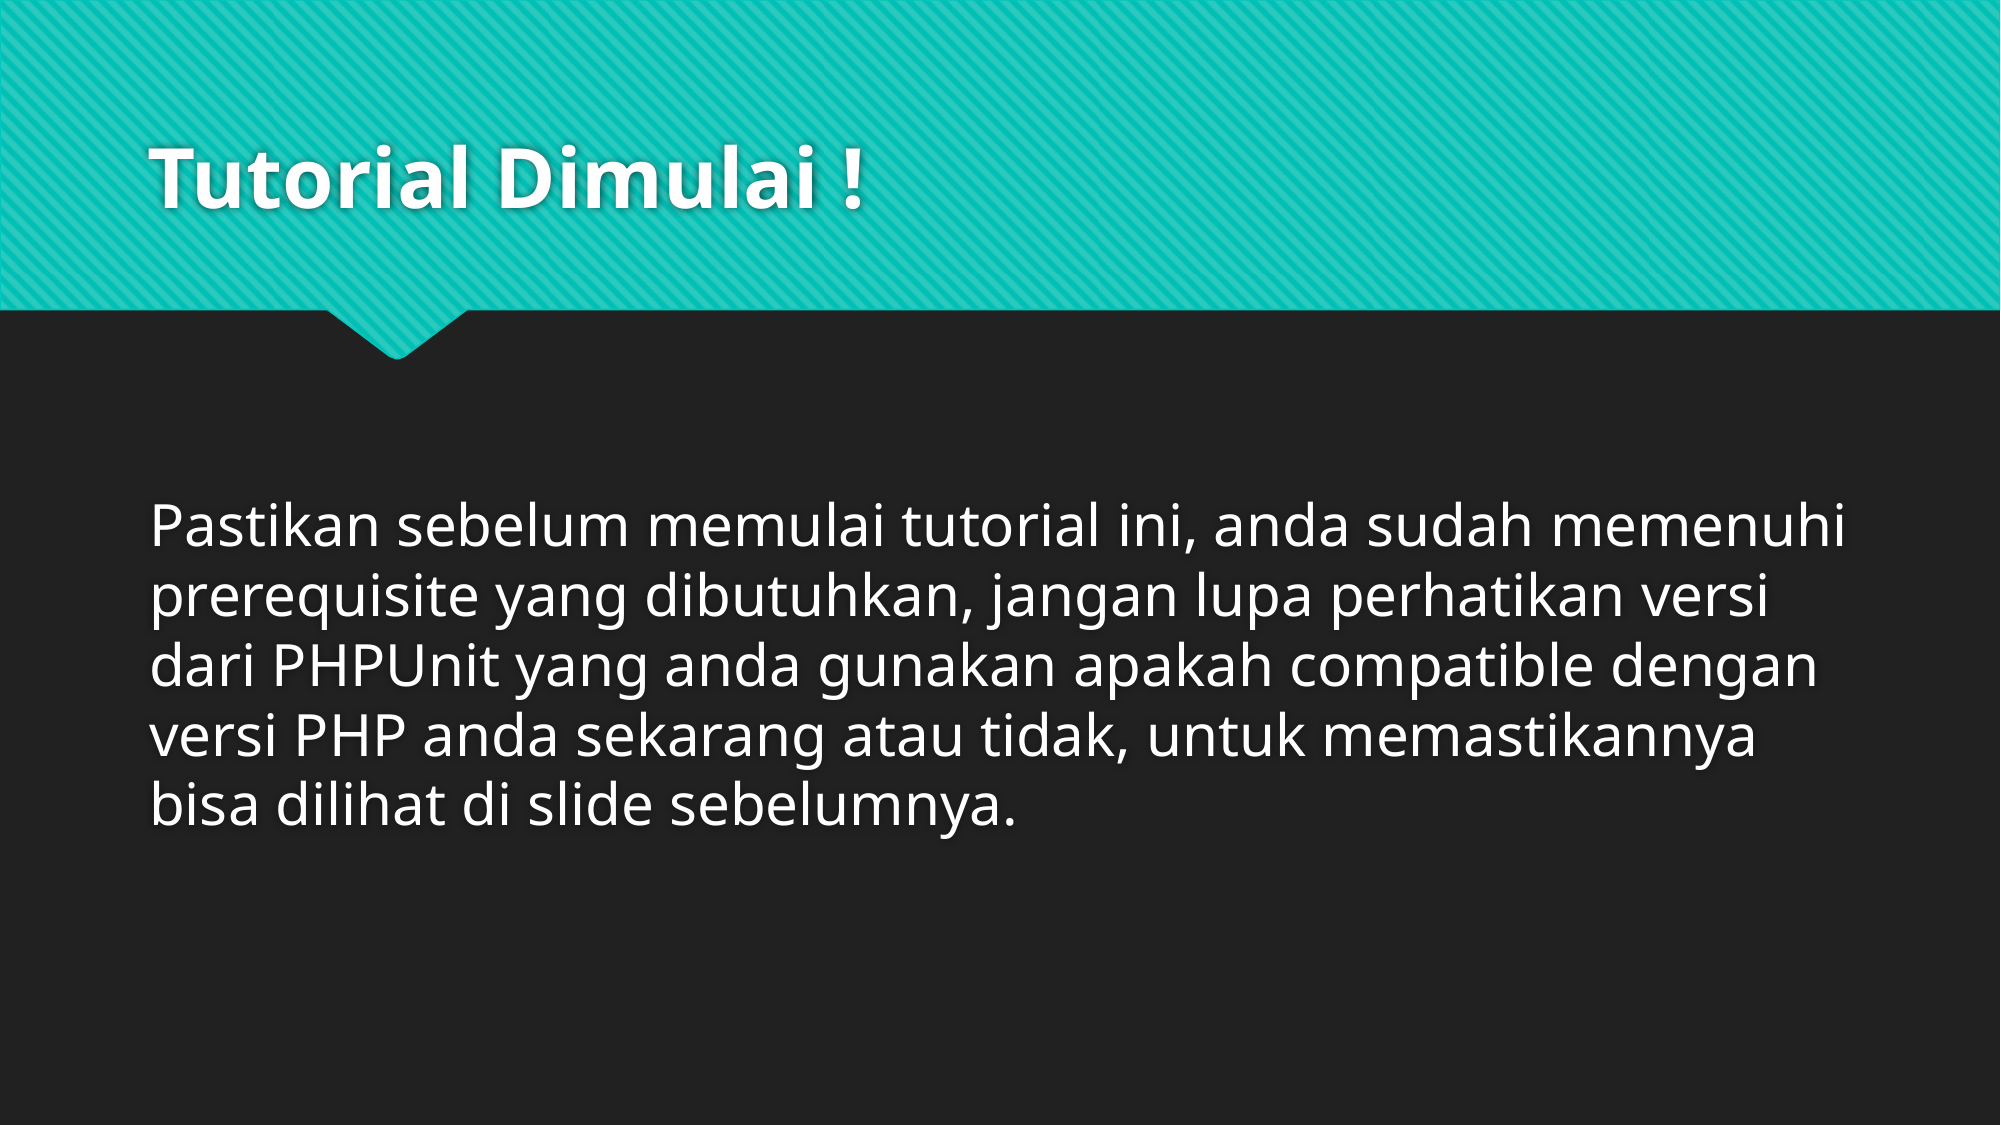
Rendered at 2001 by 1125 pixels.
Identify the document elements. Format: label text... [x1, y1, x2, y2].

title Tutorial Dimulai ! [132, 73, 1868, 233]
list Pastikan sebelum memulai tutorial ini, anda sudah memenuhi prerequisite yang dibutuhkan, jangan lupa perhatikan versi dari PHPUnit yang anda gunakan apakah compatible dengan versi PHP anda sekarang atau tidak, untuk memastikannya bisa dilihat di slide sebelumnya. [134, 364, 1866, 962]
